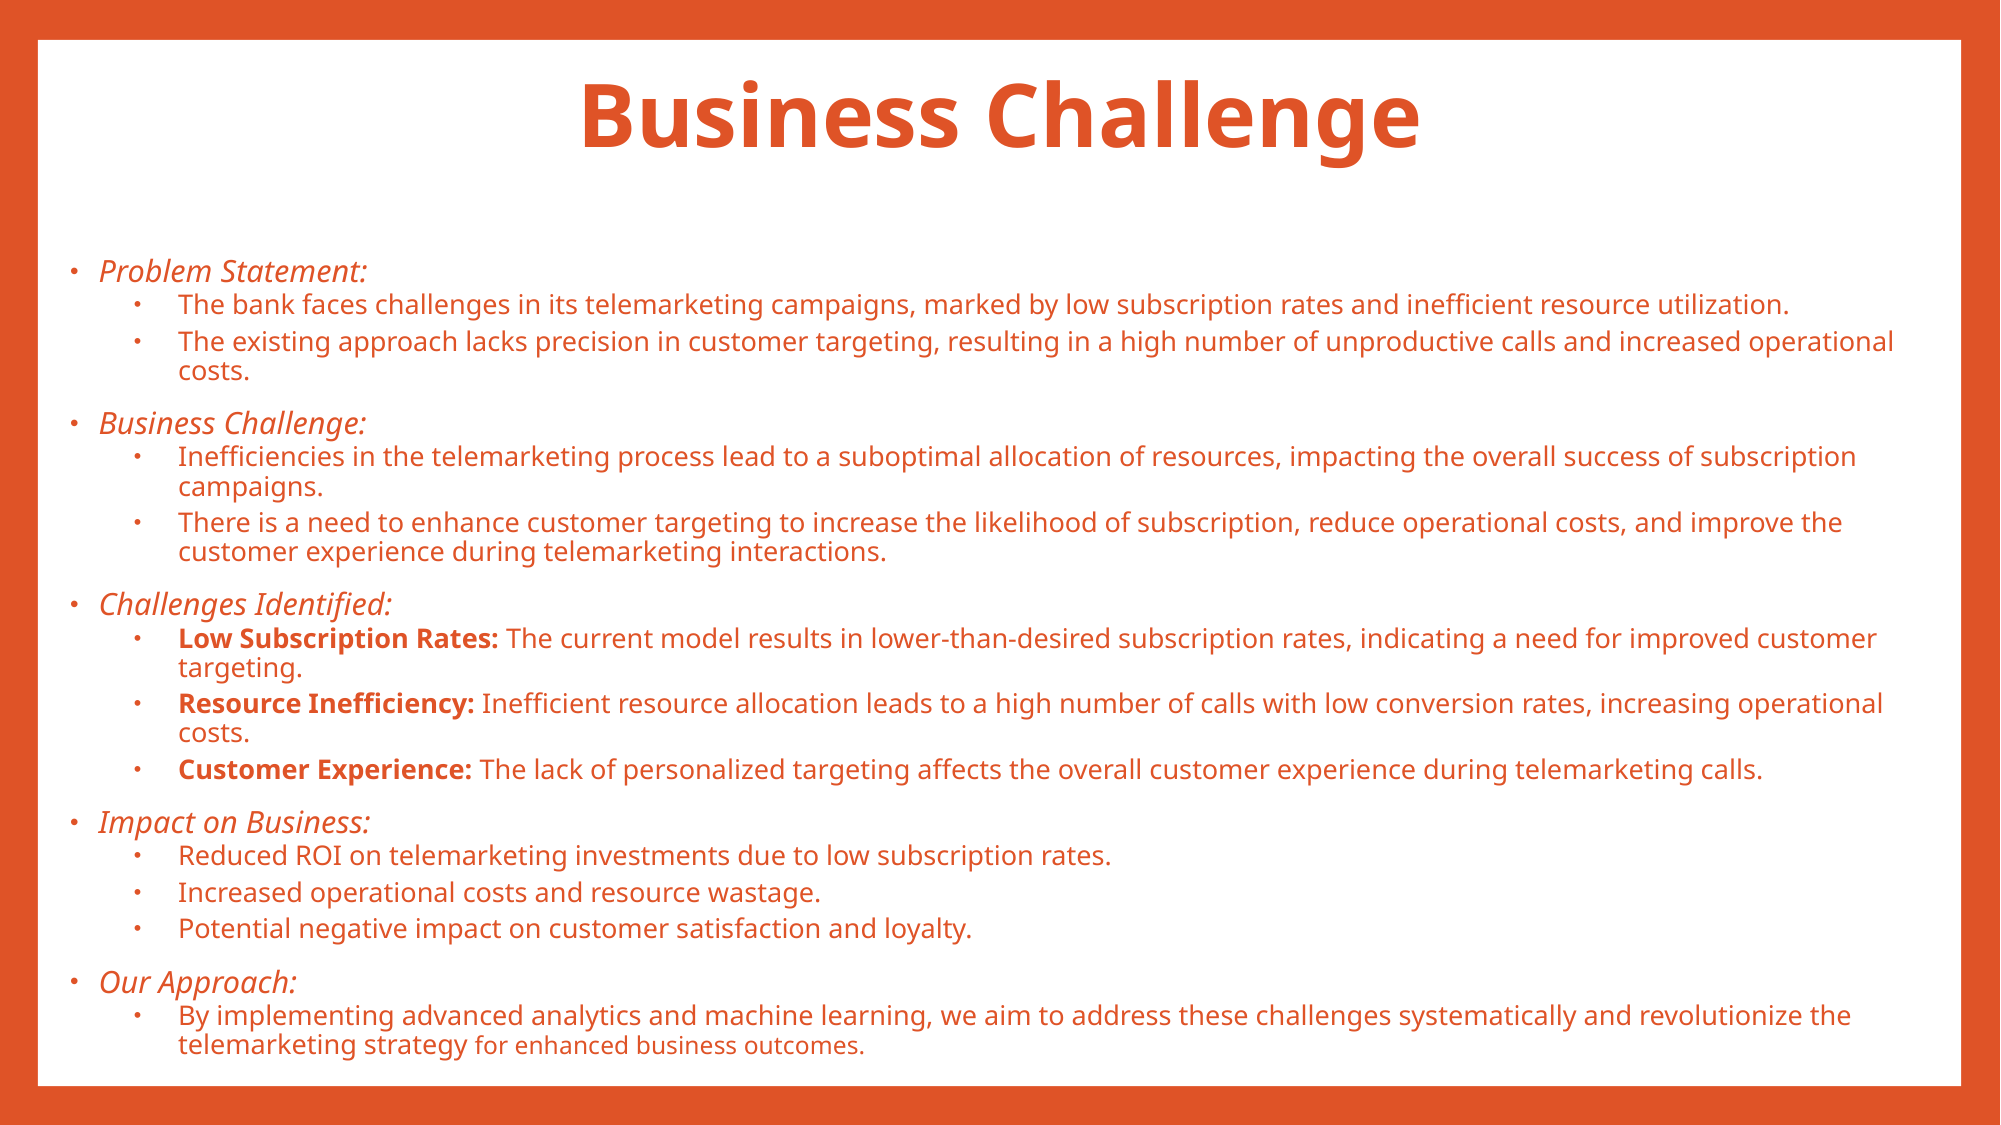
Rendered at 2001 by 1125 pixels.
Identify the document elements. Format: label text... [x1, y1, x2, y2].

list Problem Statement: The bank faces challenges in its telemarketing campaigns, marked by low subscription rates and inefficient resource utilization. The existing approach lacks precision in customer targeting, resulting in a high number of unproductive calls and increased operational costs. Business Challenge: Inefficiencies in the telemarketing process lead to a suboptimal allocation of resources, impacting the overall success of subscription campaigns. There is a need to enhance customer targeting to increase the likelihood of subscription, reduce operational costs, and improve the customer experience during telemarketing interactions. Challenges Identified: Low Subscription Rates: The current model results in lower-than-desired subscription rates, indicating a need for improved customer targeting. Resource Inefficiency: Inefficient resource allocation leads to a high number of calls with low conversion rates, increasing operational costs. Customer Experience: The lack of personalized targeting affects the overall customer experience during telemarketing calls. Impact on Business: Reduced ROI on telemarketing investments due to low subscription rates. Increased operational costs and resource wastage. Potential negative impact on customer satisfaction and loyalty. Our Approach: By implementing advanced analytics and machine learning, we aim to address these challenges systematically and revolutionize the telemarketing strategy for enhanced business outcomes. [48, 248, 1949, 1079]
title Business Challenge [117, 63, 1883, 175]
